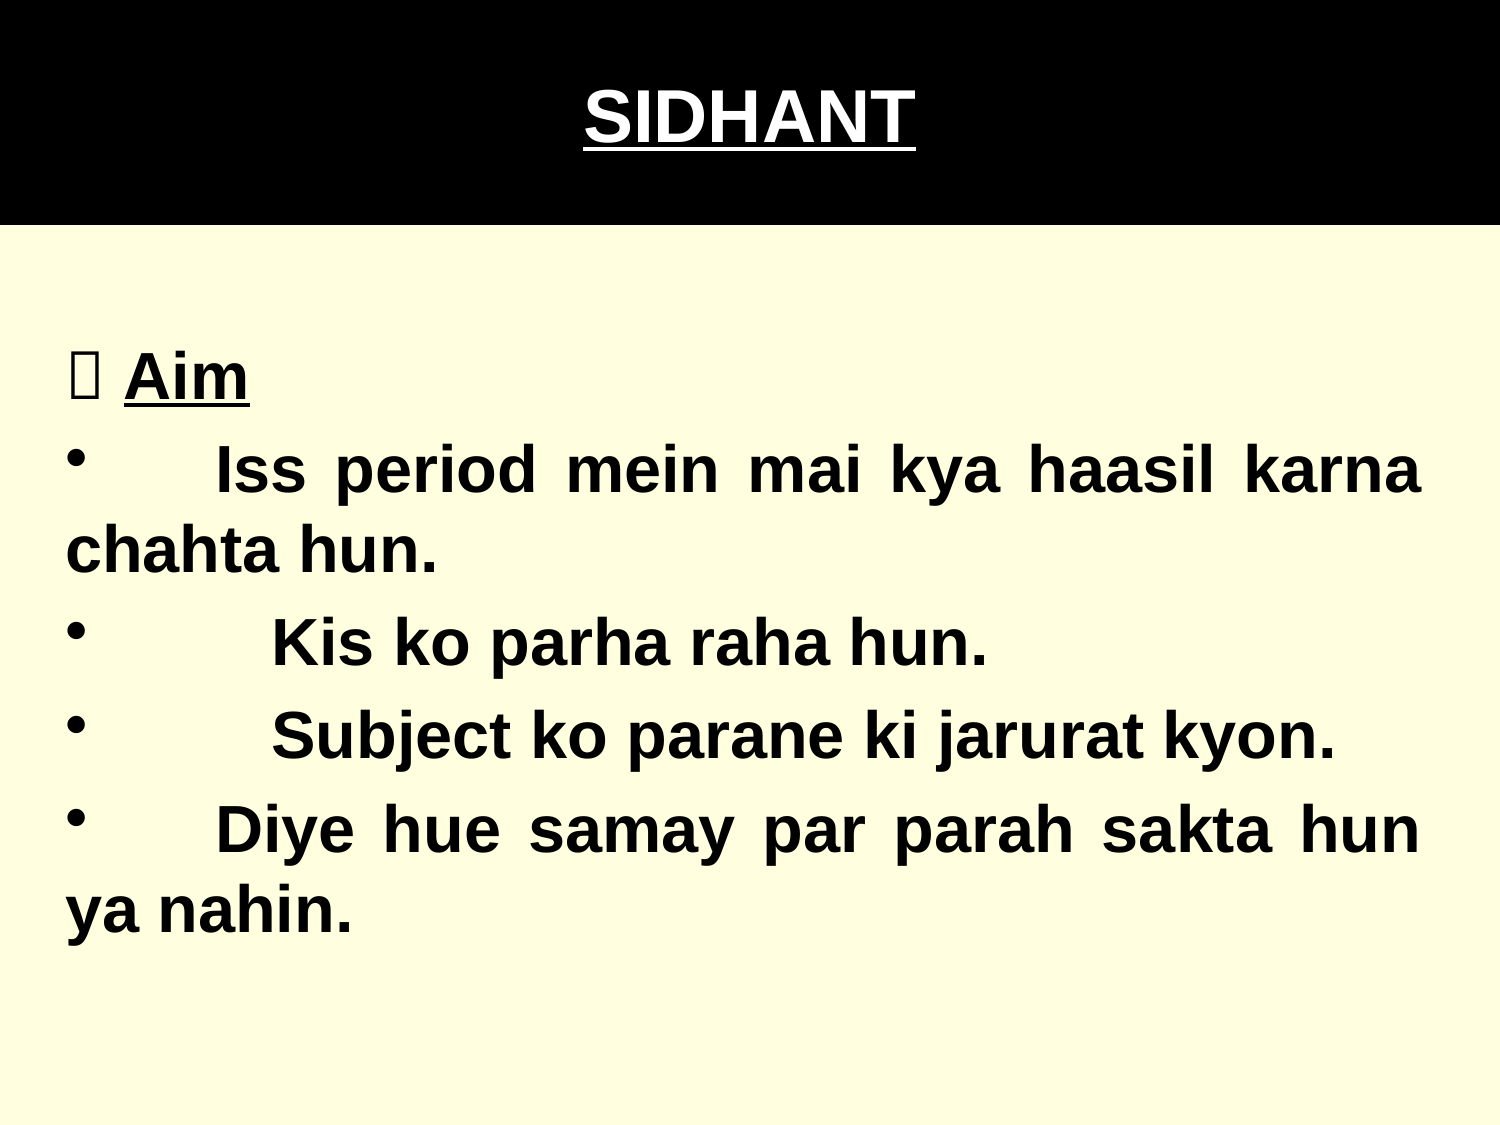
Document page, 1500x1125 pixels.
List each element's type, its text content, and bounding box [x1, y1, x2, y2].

title SIDHANT [0, 0, 1500, 226]
list  Aim Iss period mein mai kya haasil karna chahta hun. Kis ko parha raha hun. Subject ko parane ki jarurat kyon. Diye hue samay par parah sakta hun ya nahin. [49, 324, 1438, 1001]
